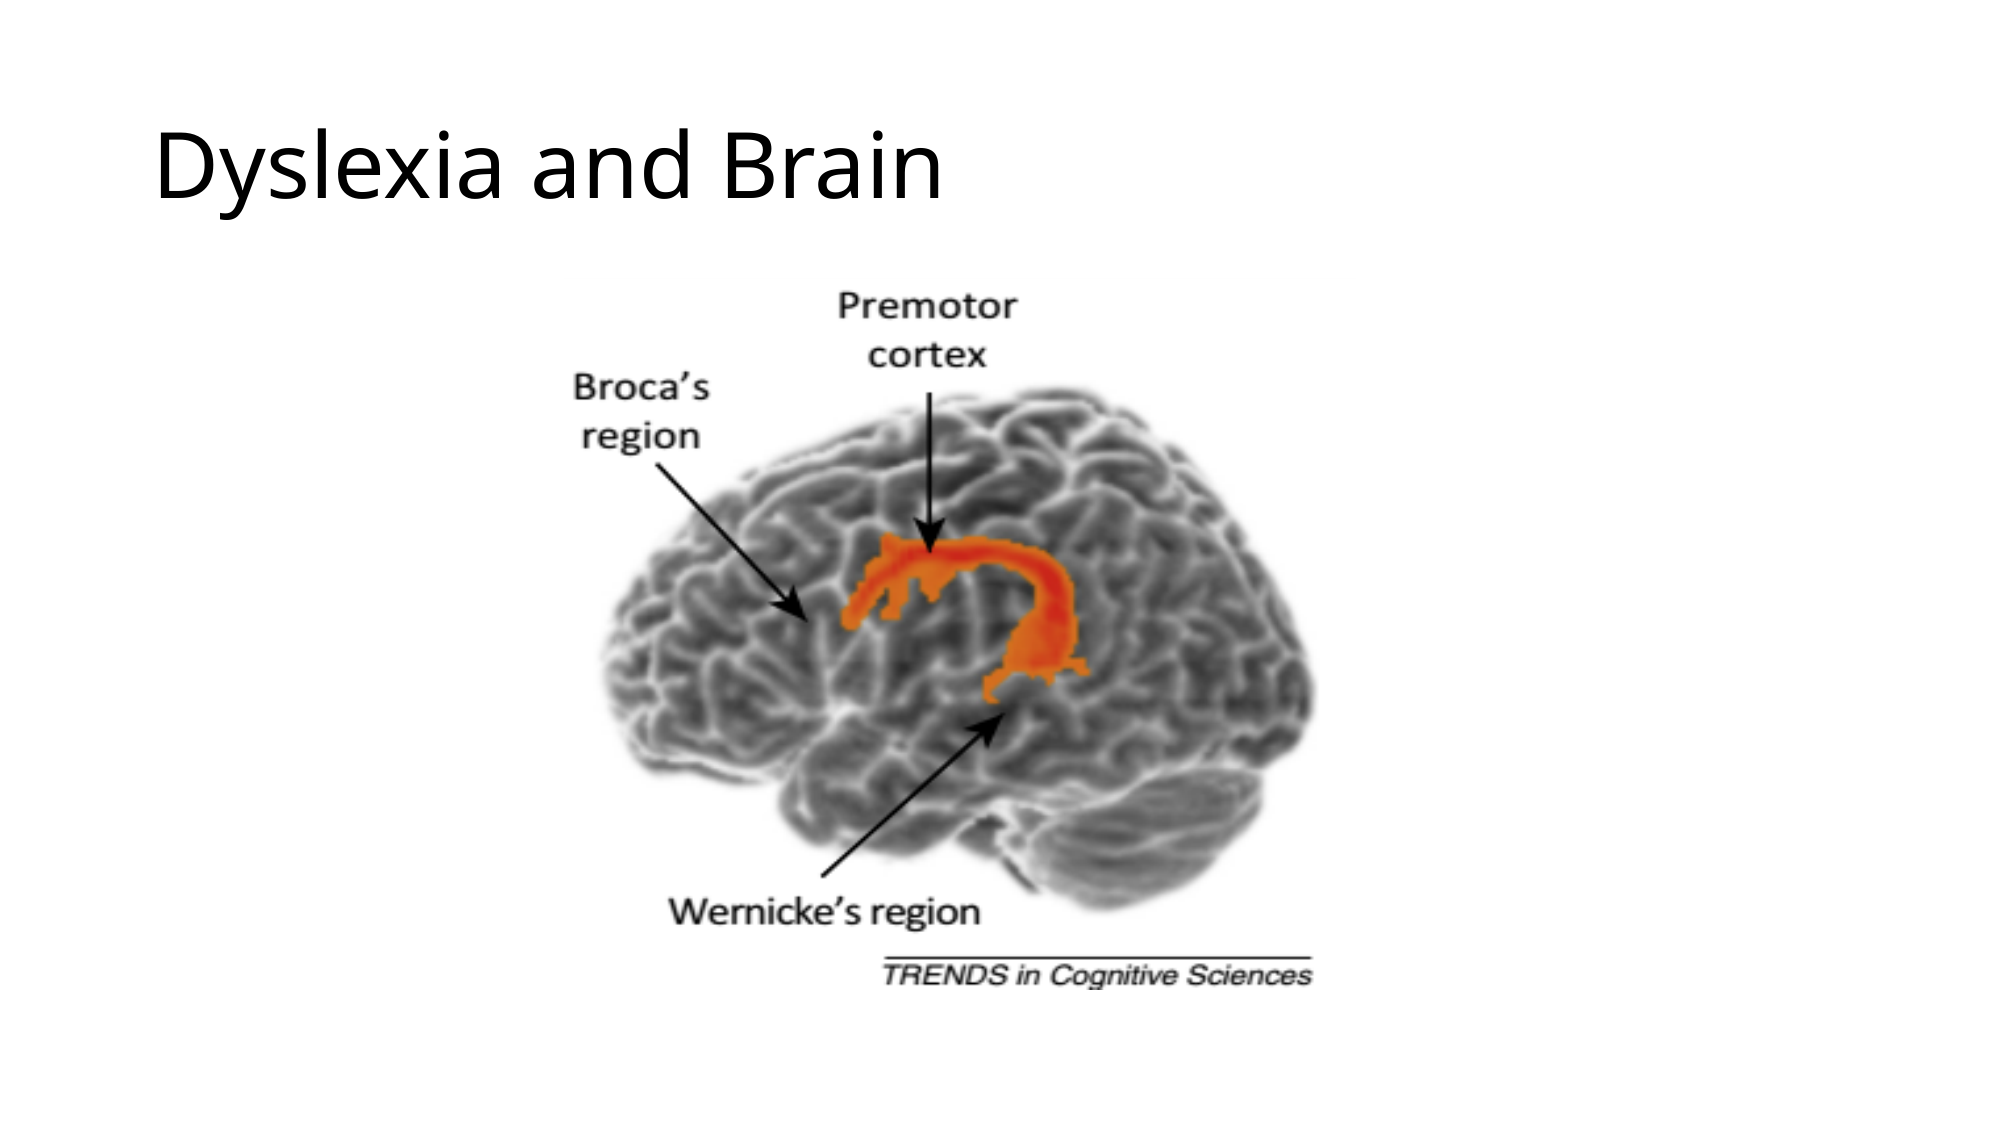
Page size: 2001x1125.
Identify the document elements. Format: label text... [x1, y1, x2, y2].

title Dyslexia and Brain [137, 59, 1863, 278]
picture [564, 277, 1356, 991]
